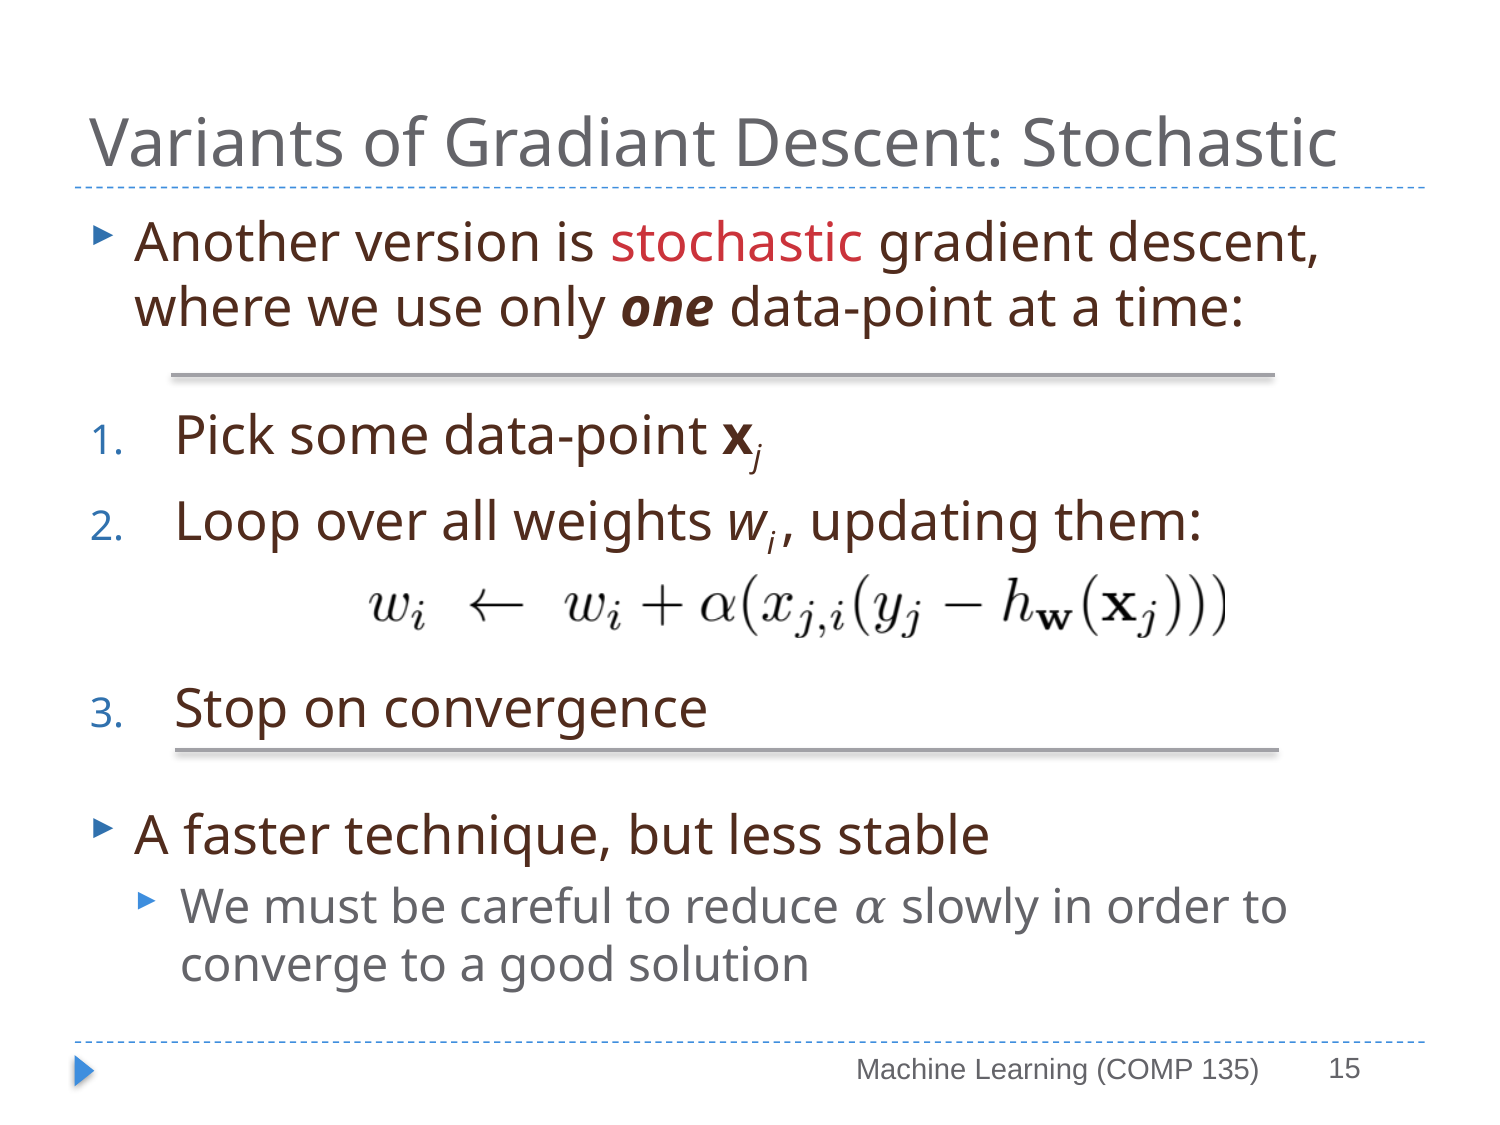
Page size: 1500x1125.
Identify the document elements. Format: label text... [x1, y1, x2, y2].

slide_number 15 [1212, 1042, 1376, 1103]
title Variants of Gradiant Descent: Stochastic [75, 24, 1425, 188]
picture [367, 573, 1226, 638]
footer Machine Learning (COMP 135) [575, 1042, 1212, 1103]
list Another version is stochastic gradient descent, where we use only one data-point at a time: Pick some data-point xj Loop over all weights wi, updating them: Stop on convergence A faster technique, but less stable We must be careful to reduce 𝛼 slowly in order to converge to a good solution [75, 200, 1425, 1010]
